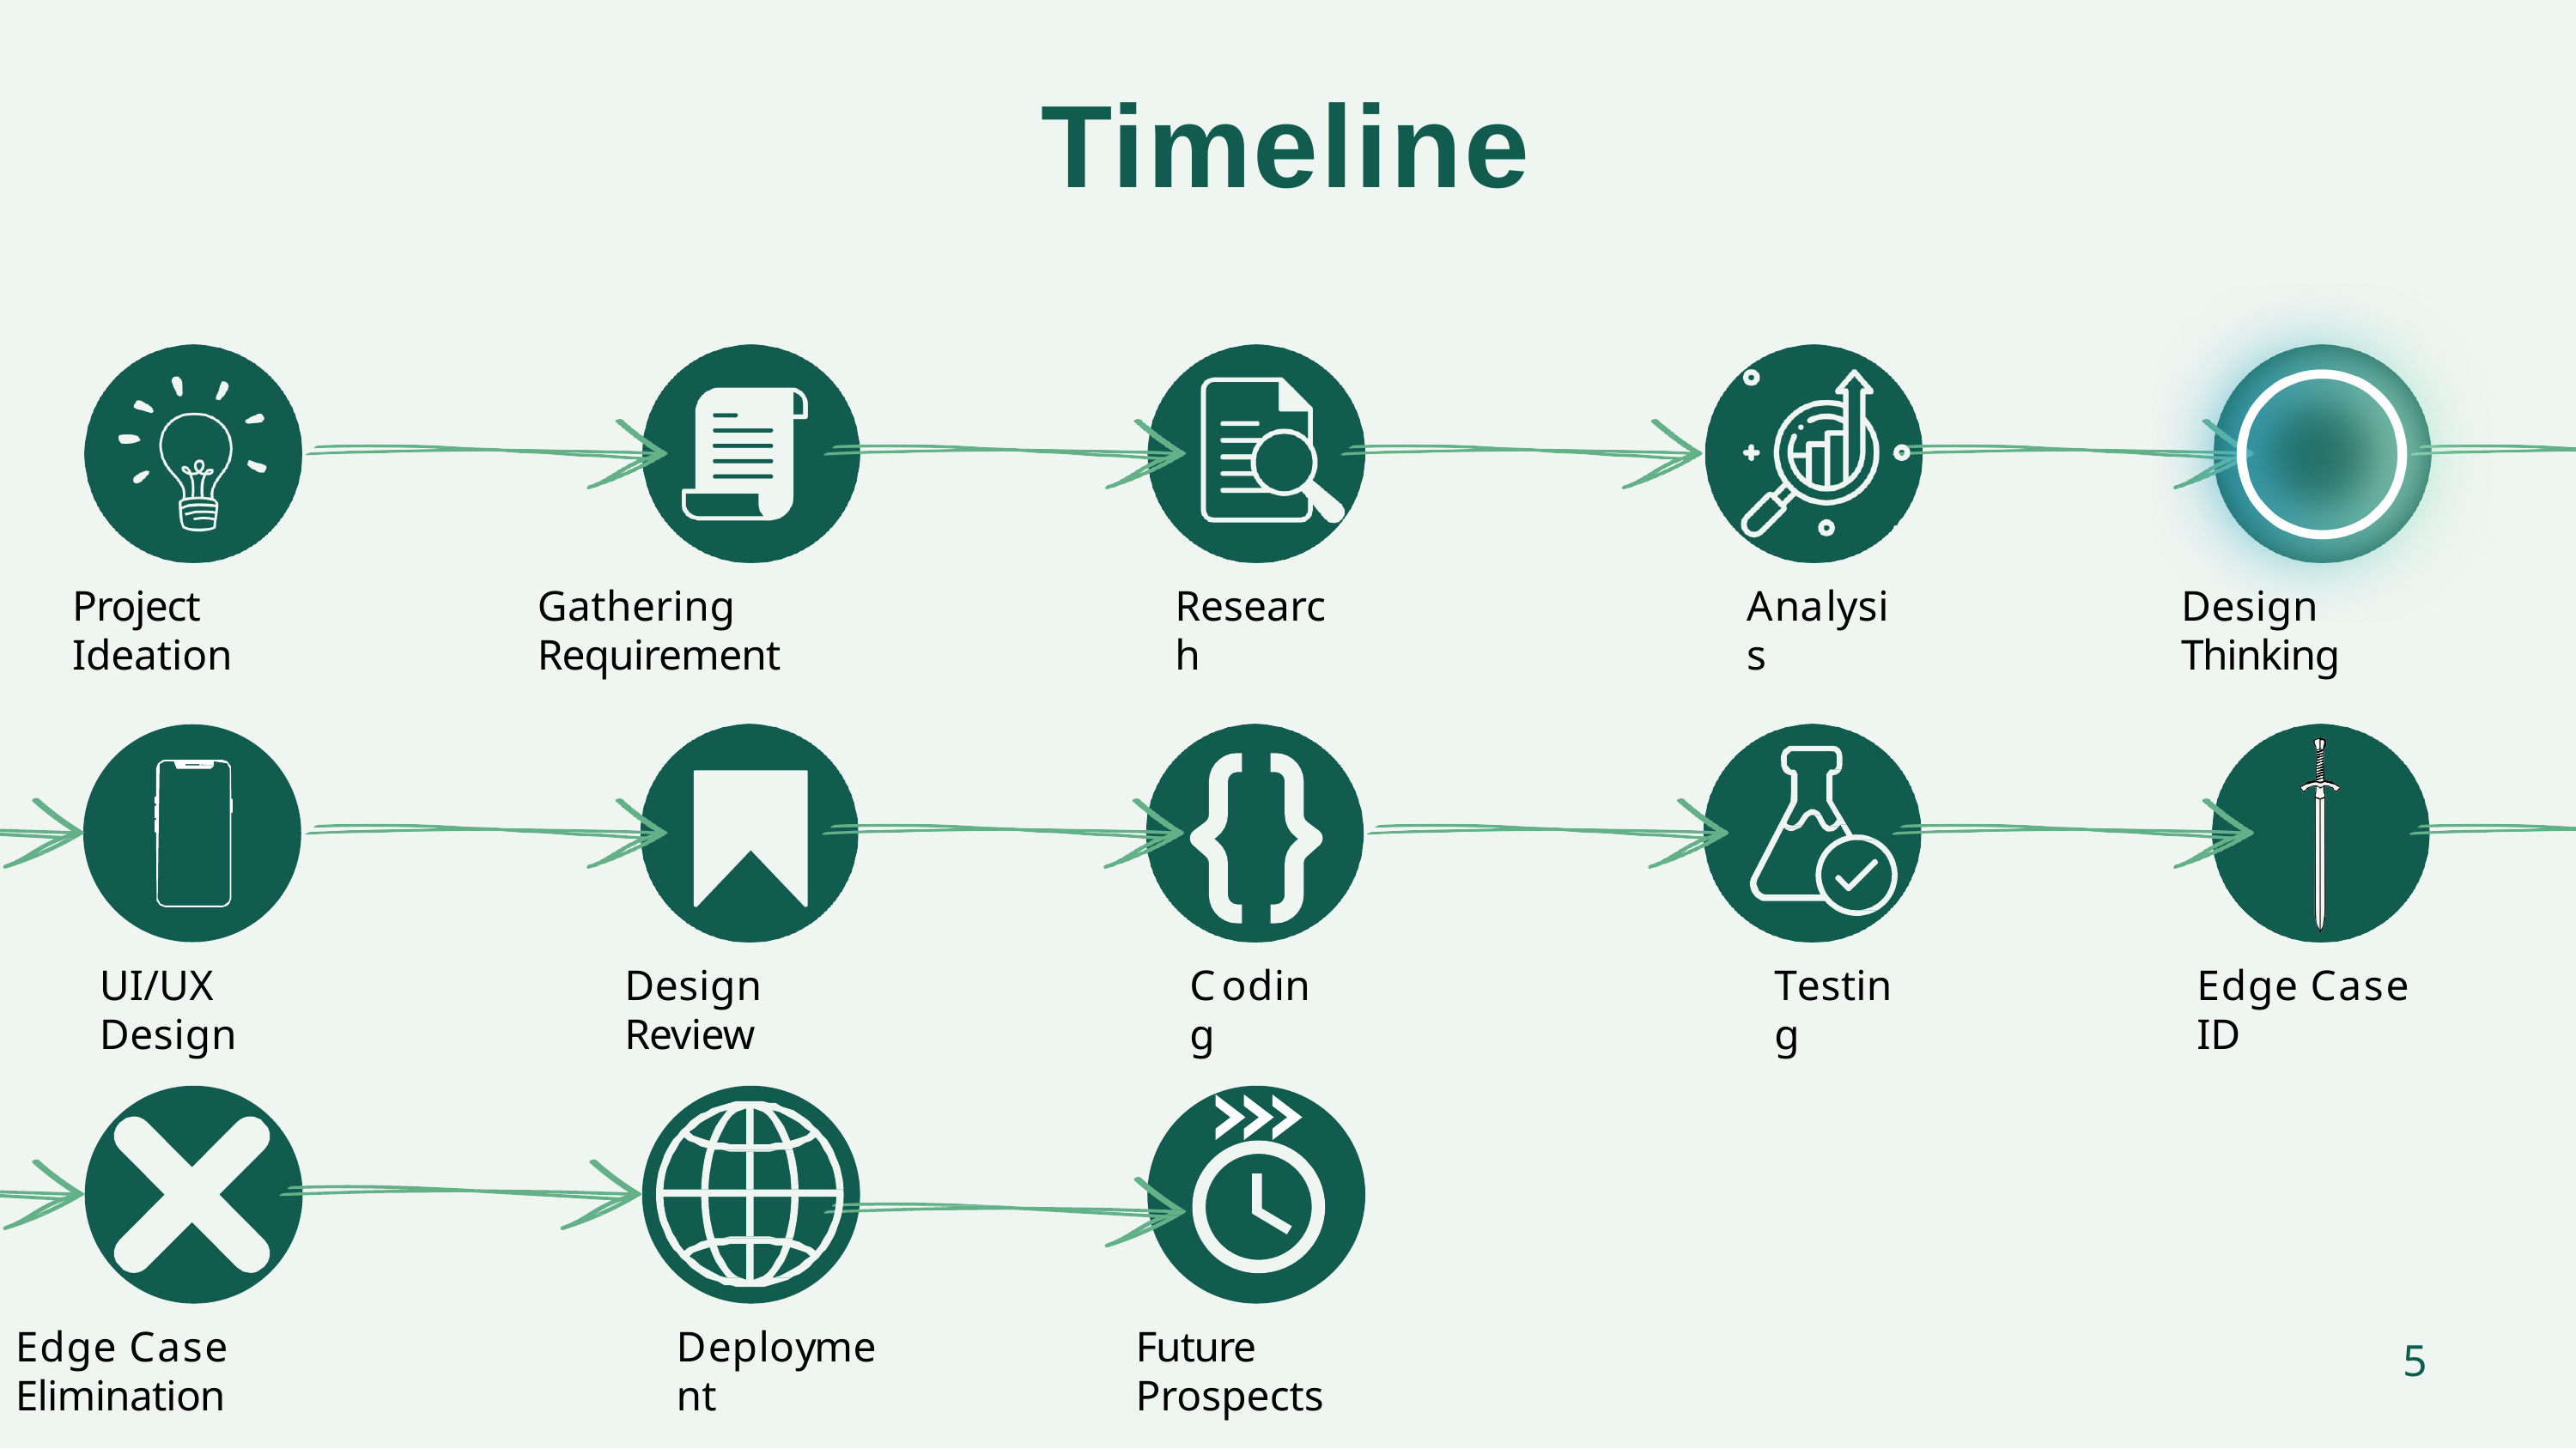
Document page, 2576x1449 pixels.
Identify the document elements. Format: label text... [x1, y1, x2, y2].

text_box Future Prospects [1133, 1320, 1443, 1419]
text_box Design Thinking [2179, 630, 2465, 679]
text_box [113, 1116, 270, 1273]
text_box [1218, 1085, 1296, 1093]
text_box Research [1173, 578, 1345, 679]
text_box UI/UX Design [97, 957, 349, 1058]
text_box Coding [1188, 957, 1326, 1058]
text_box [0, 1159, 85, 1230]
text_box Deployment [674, 1320, 895, 1419]
title Timeline [1039, 69, 1537, 313]
text_box [84, 1085, 303, 1304]
text_box Design Review [623, 957, 890, 1058]
picture [305, 724, 2576, 943]
text_box [823, 1210, 835, 1214]
text_box [279, 1159, 642, 1230]
text_box Gathering Requirement [535, 578, 967, 679]
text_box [1192, 1094, 1326, 1274]
text_box Analysis [1745, 578, 1893, 679]
text_box [1147, 1110, 1322, 1304]
slide_number 5 [2396, 1349, 2437, 1449]
text_box Edge Case ID [2195, 957, 2450, 1058]
text_box [1329, 1114, 1366, 1276]
text_box Testing [1772, 957, 1905, 1058]
text_box [155, 760, 233, 907]
text_box Project Ideation [70, 578, 366, 679]
text_box Edge Case Elimination [13, 1320, 432, 1419]
text_box [641, 1085, 860, 1304]
text_box [842, 1176, 1187, 1248]
text_box [656, 1100, 844, 1288]
picture [84, 284, 2576, 623]
text_box [83, 724, 301, 943]
text_box [0, 797, 85, 869]
